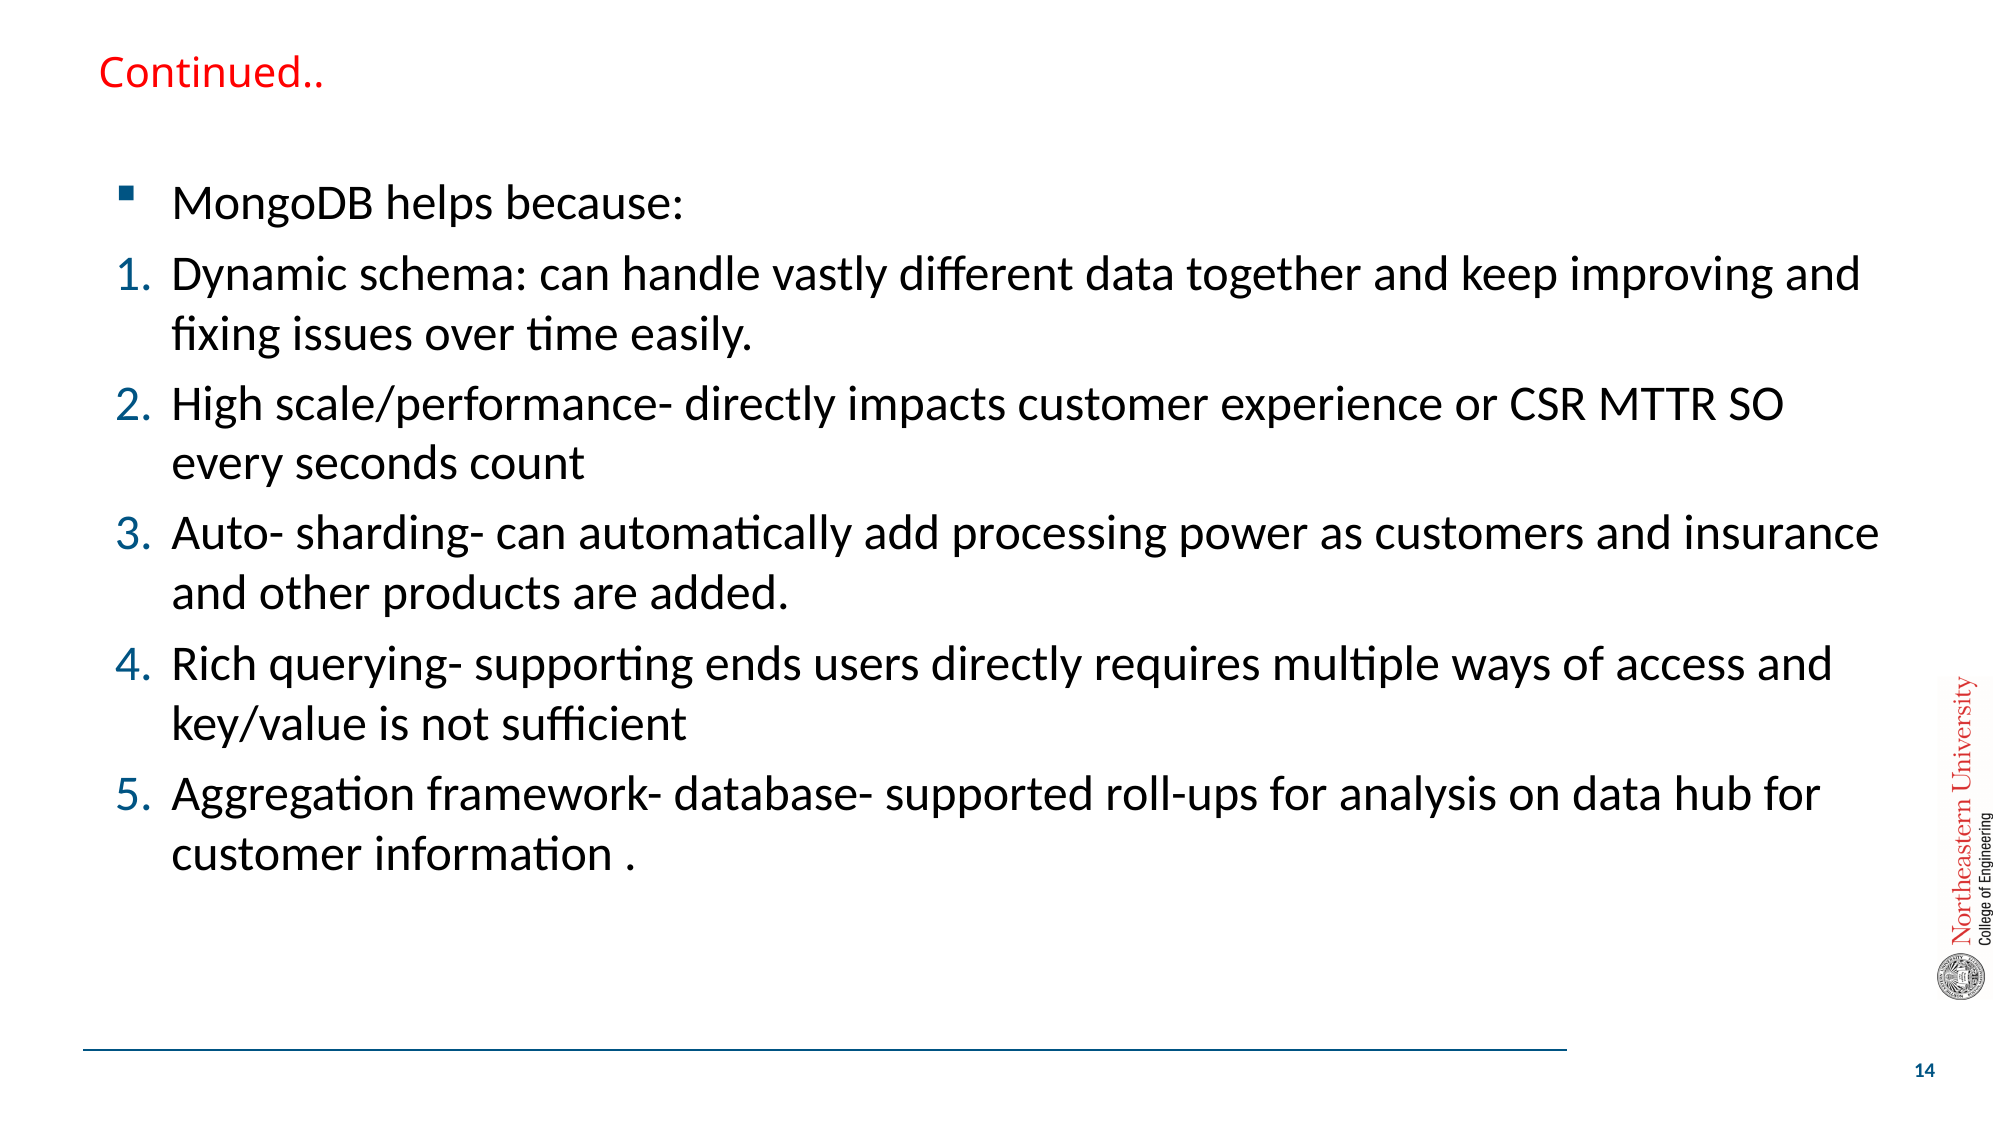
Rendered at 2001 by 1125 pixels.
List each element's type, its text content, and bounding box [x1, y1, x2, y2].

title Continued.. [83, 24, 1884, 118]
list MongoDB helps because: Dynamic schema: can handle vastly different data together and keep improving and fixing issues over time easily. High scale/performance- directly impacts customer experience or CSR MTTR SO every seconds count Auto- sharding- can automatically add processing power as customers and insurance and other products are added. Rich querying- supporting ends users directly requires multiple ways of access and key/value is not sufficient Aggregation framework- database- supported roll-ups for analysis on data hub for customer information . [99, 162, 1901, 1006]
picture [1938, 677, 1993, 999]
